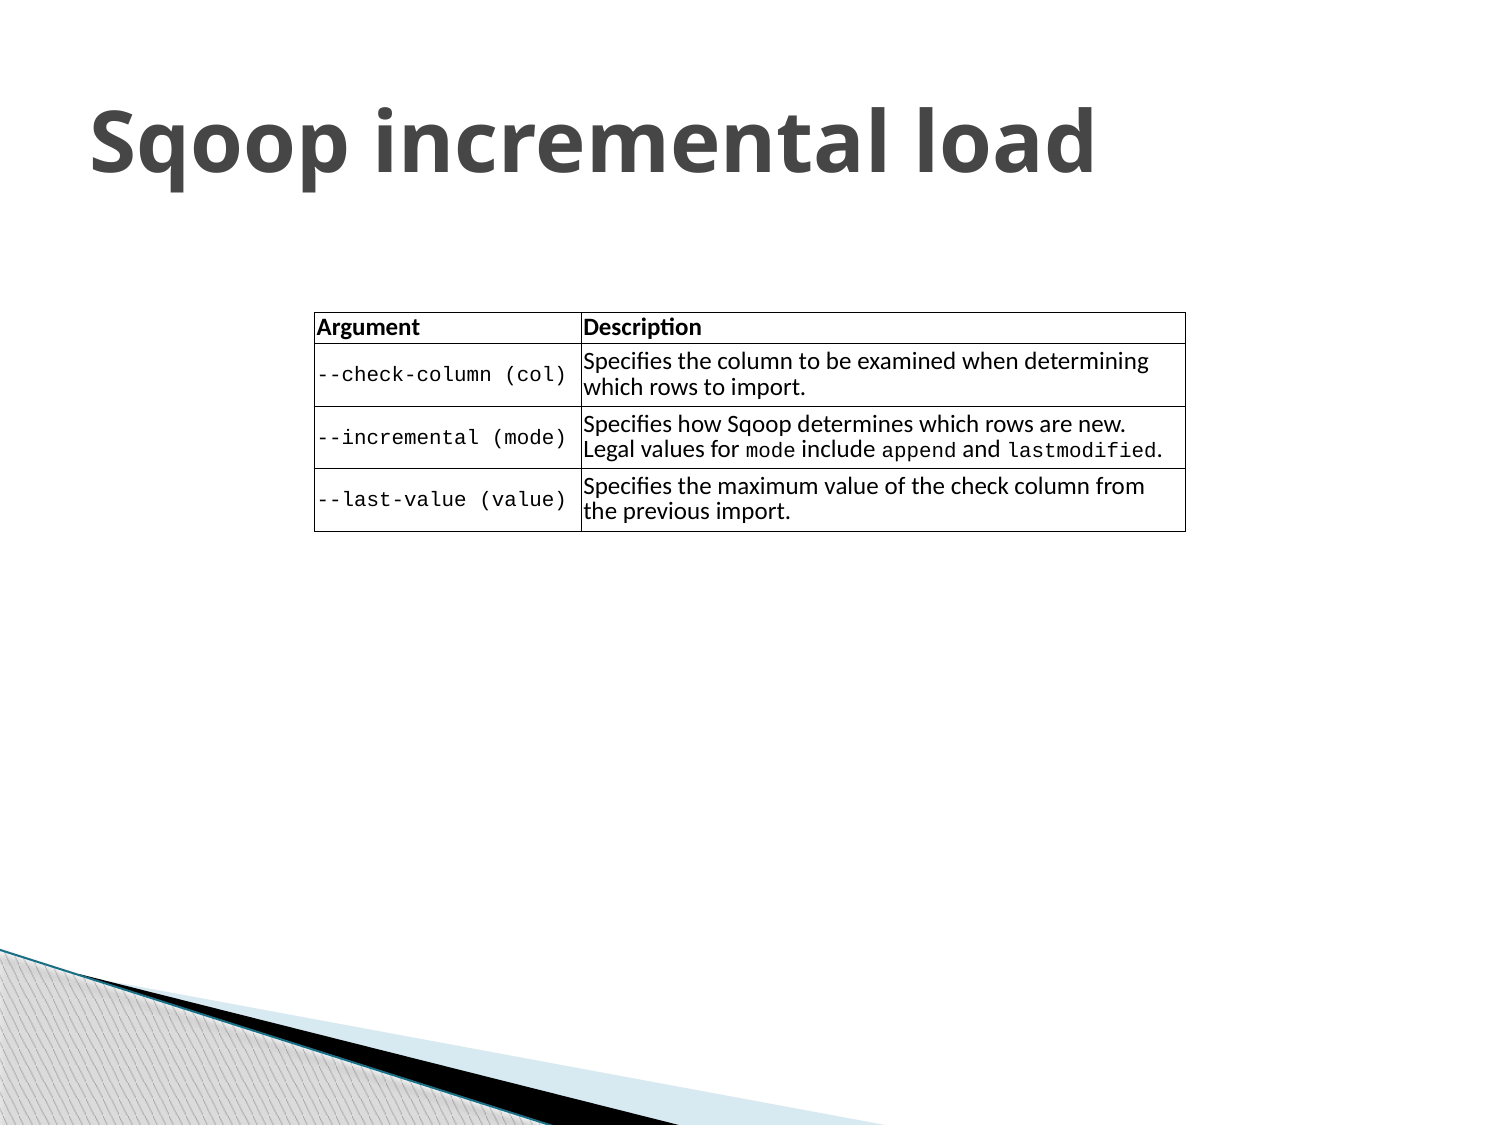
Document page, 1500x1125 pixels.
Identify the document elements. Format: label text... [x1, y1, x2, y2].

table_header Description [582, 313, 1185, 343]
table_cell --last-value (value) [315, 469, 581, 531]
table_cell Specifies the column to be examined when determining which rows to import. [582, 344, 1185, 406]
table_cell Specifies how Sqoop determines which rows are new. Legal values for mode include append and lastmodified. [582, 407, 1185, 468]
table_cell --incremental (mode) [315, 407, 581, 468]
table_cell Specifies the maximum value of the check column from the previous import. [582, 469, 1185, 531]
table_cell --check-column (col) [315, 344, 581, 406]
table_header Argument [315, 313, 581, 343]
title Sqoop incremental load [75, 45, 1425, 233]
